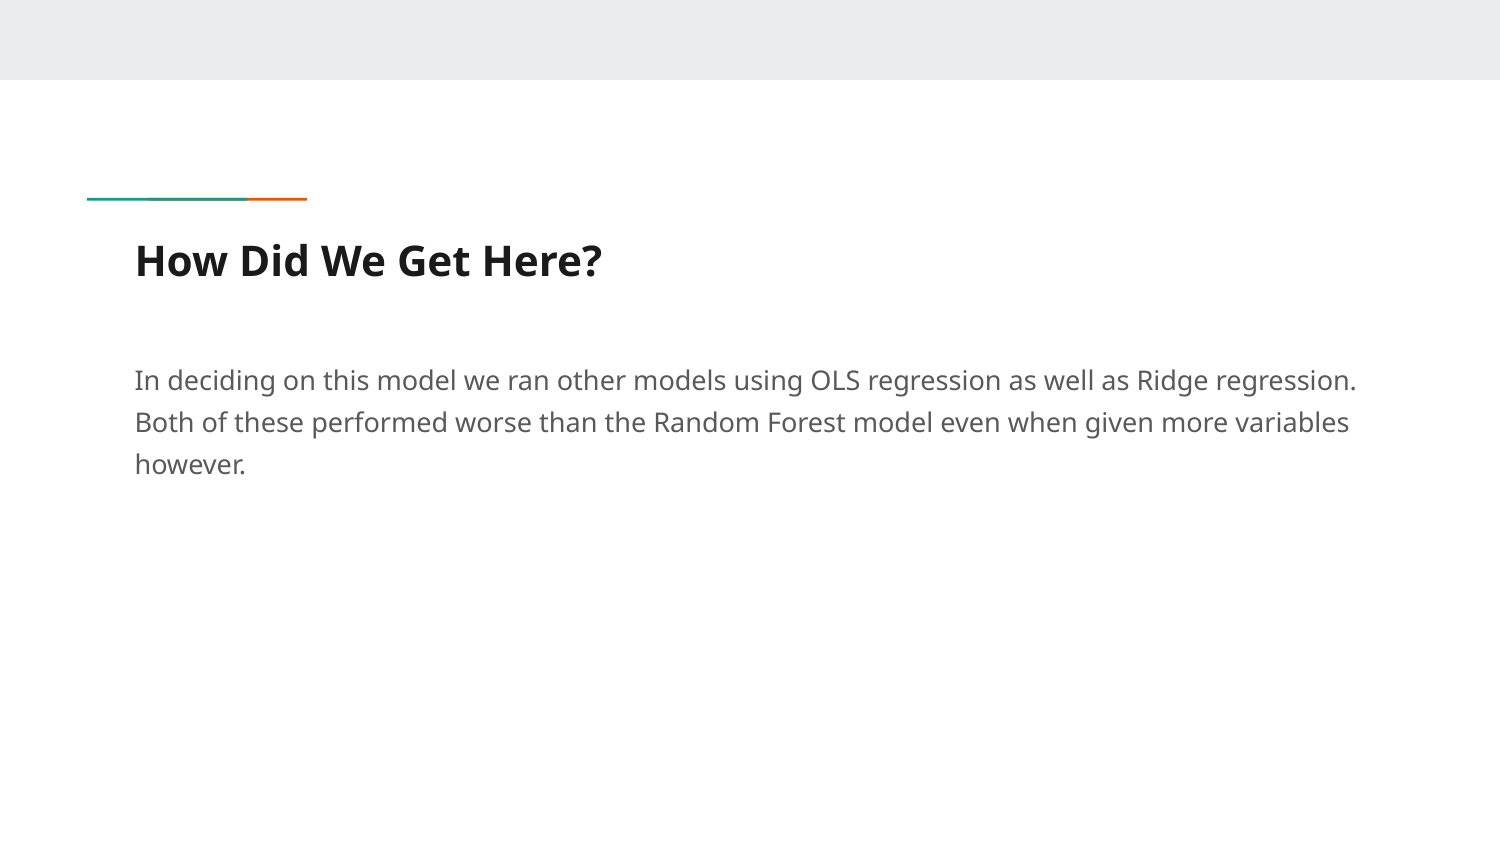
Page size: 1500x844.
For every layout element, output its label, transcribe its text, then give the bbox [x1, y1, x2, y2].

title How Did We Get Here? [119, 216, 1381, 305]
list In deciding on this model we ran other models using OLS regression as well as Ridge regression. Both of these performed worse than the Random Forest model even when given more variables however. [119, 341, 1381, 712]
